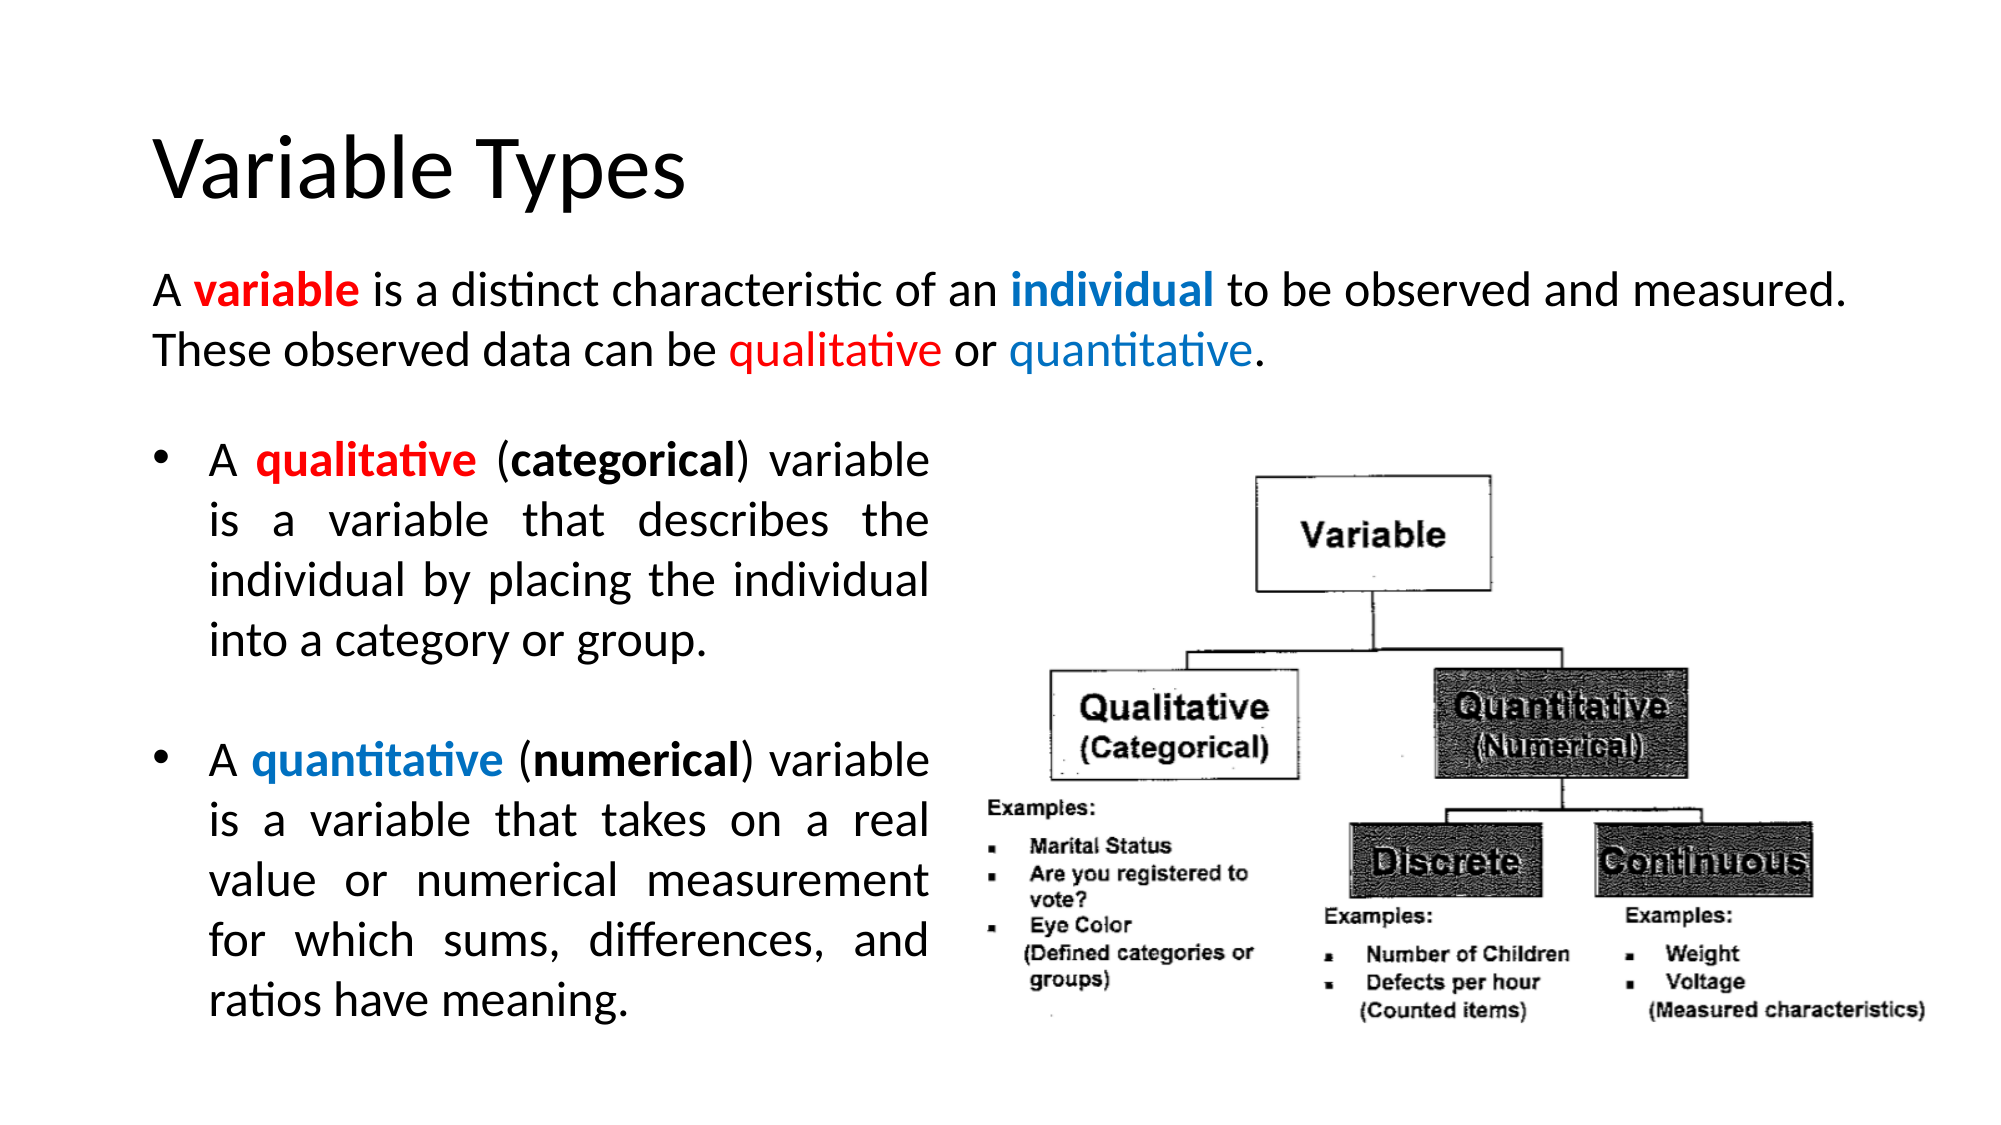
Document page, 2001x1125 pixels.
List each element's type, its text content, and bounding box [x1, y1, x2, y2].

text_box A variable is a distinct characteristic of an individual to be observed and measured. These observed data can be qualitative or quantitative. [137, 248, 1863, 384]
title Variable Types [137, 59, 1863, 248]
text_box A qualitative (categorical) variable is a variable that describes the individual by placing the individual into a category or group. A quantitative (numerical) variable is a variable that takes on a real value or numerical measurement for which sums, differences, and ratios have meaning. [137, 418, 946, 1034]
picture [961, 466, 1935, 1041]
